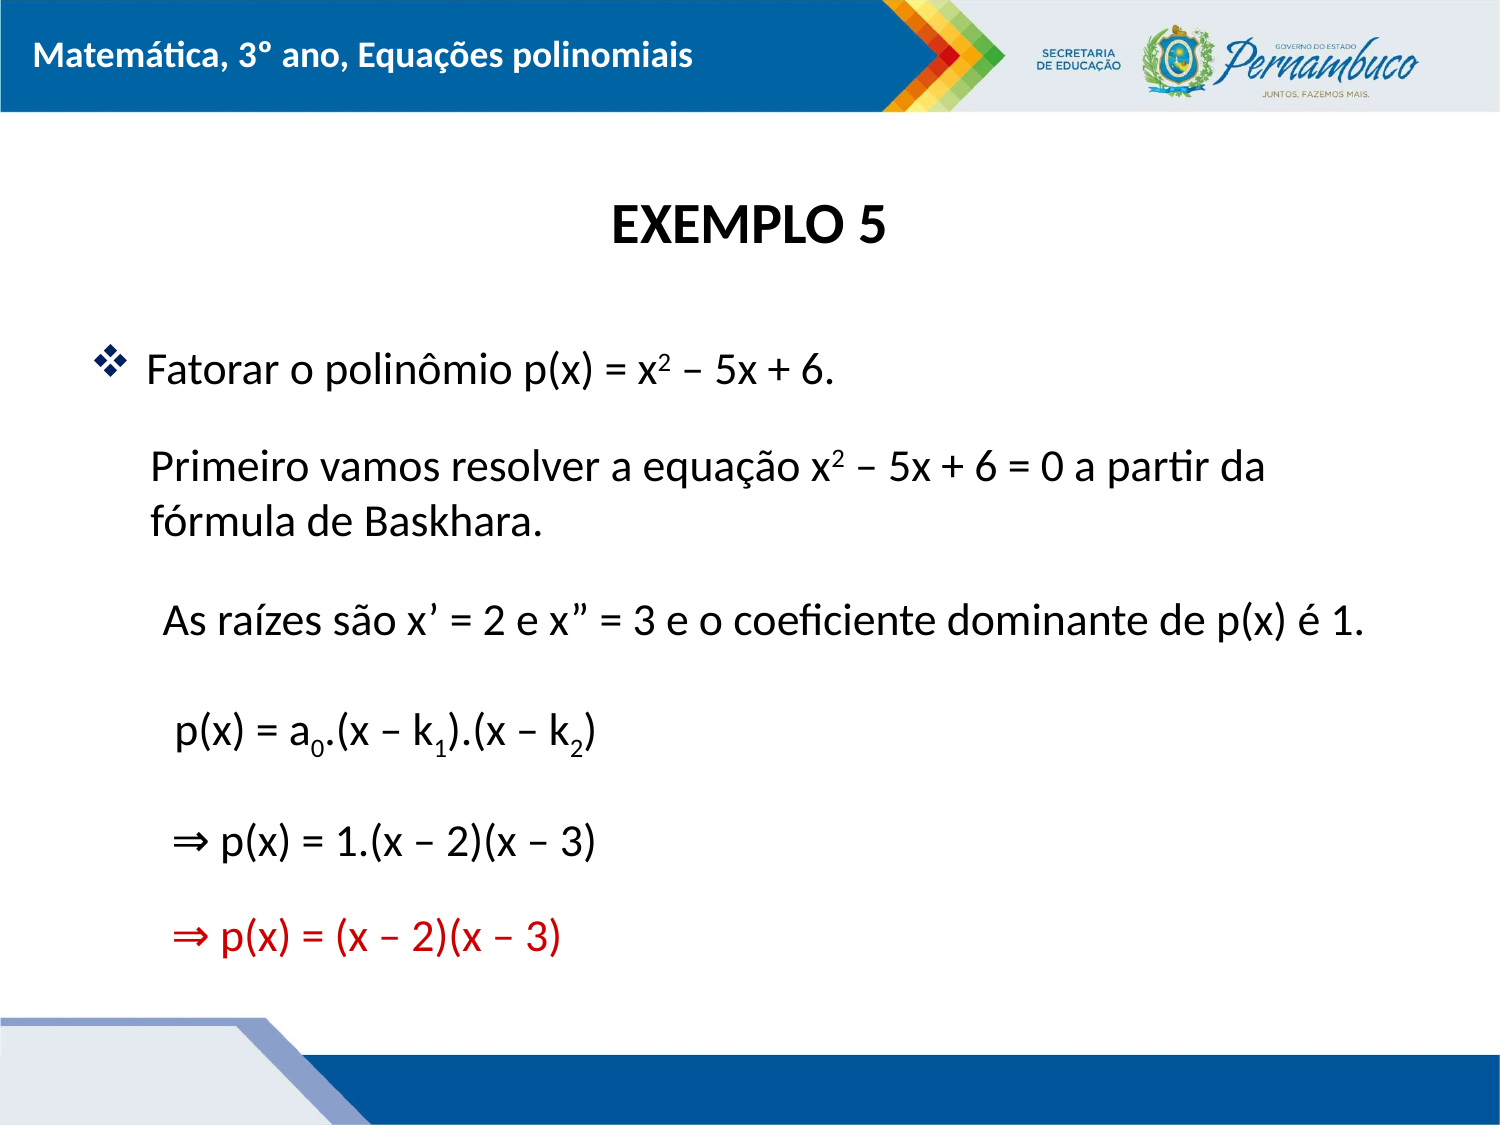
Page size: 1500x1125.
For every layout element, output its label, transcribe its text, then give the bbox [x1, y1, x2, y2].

text_box ⇒ p(x) = 1.(x – 2)(x – 3) [156, 803, 854, 874]
text_box As raízes são x’ = 2 e x” = 3 e o coeficiente dominante de p(x) é 1. [147, 582, 1388, 652]
text_box ⇒ p(x) = (x – 2)(x – 3) [156, 898, 854, 968]
list Fatorar o polinômio p(x) = x2 – 5x + 6. [75, 326, 1425, 457]
picture [0, 0, 1500, 1125]
title EXEMPLO 5 [75, 126, 1425, 315]
text_box Primeiro vamos resolver a equação x2 – 5x + 6 = 0 a partir da fórmula de Baskhara. [135, 428, 1424, 554]
text_box p(x) = a0.(x – k1).(x – k2) [159, 692, 612, 770]
